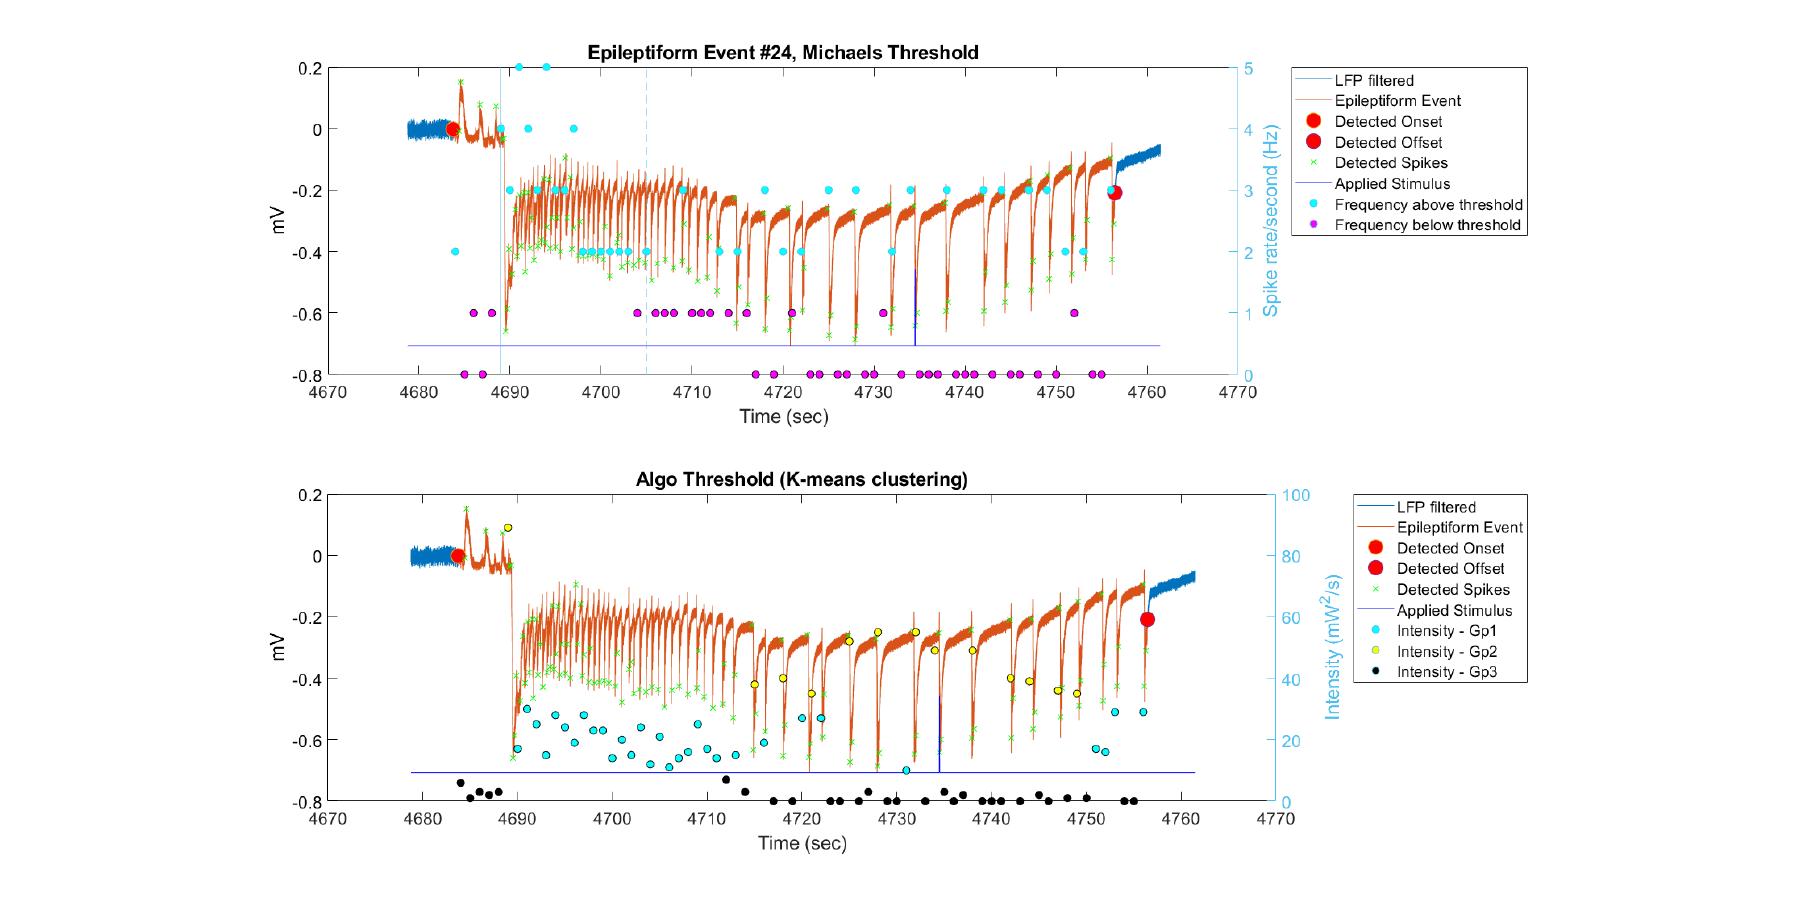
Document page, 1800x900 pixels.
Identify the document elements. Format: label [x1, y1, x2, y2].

picture [126, 0, 1674, 900]
